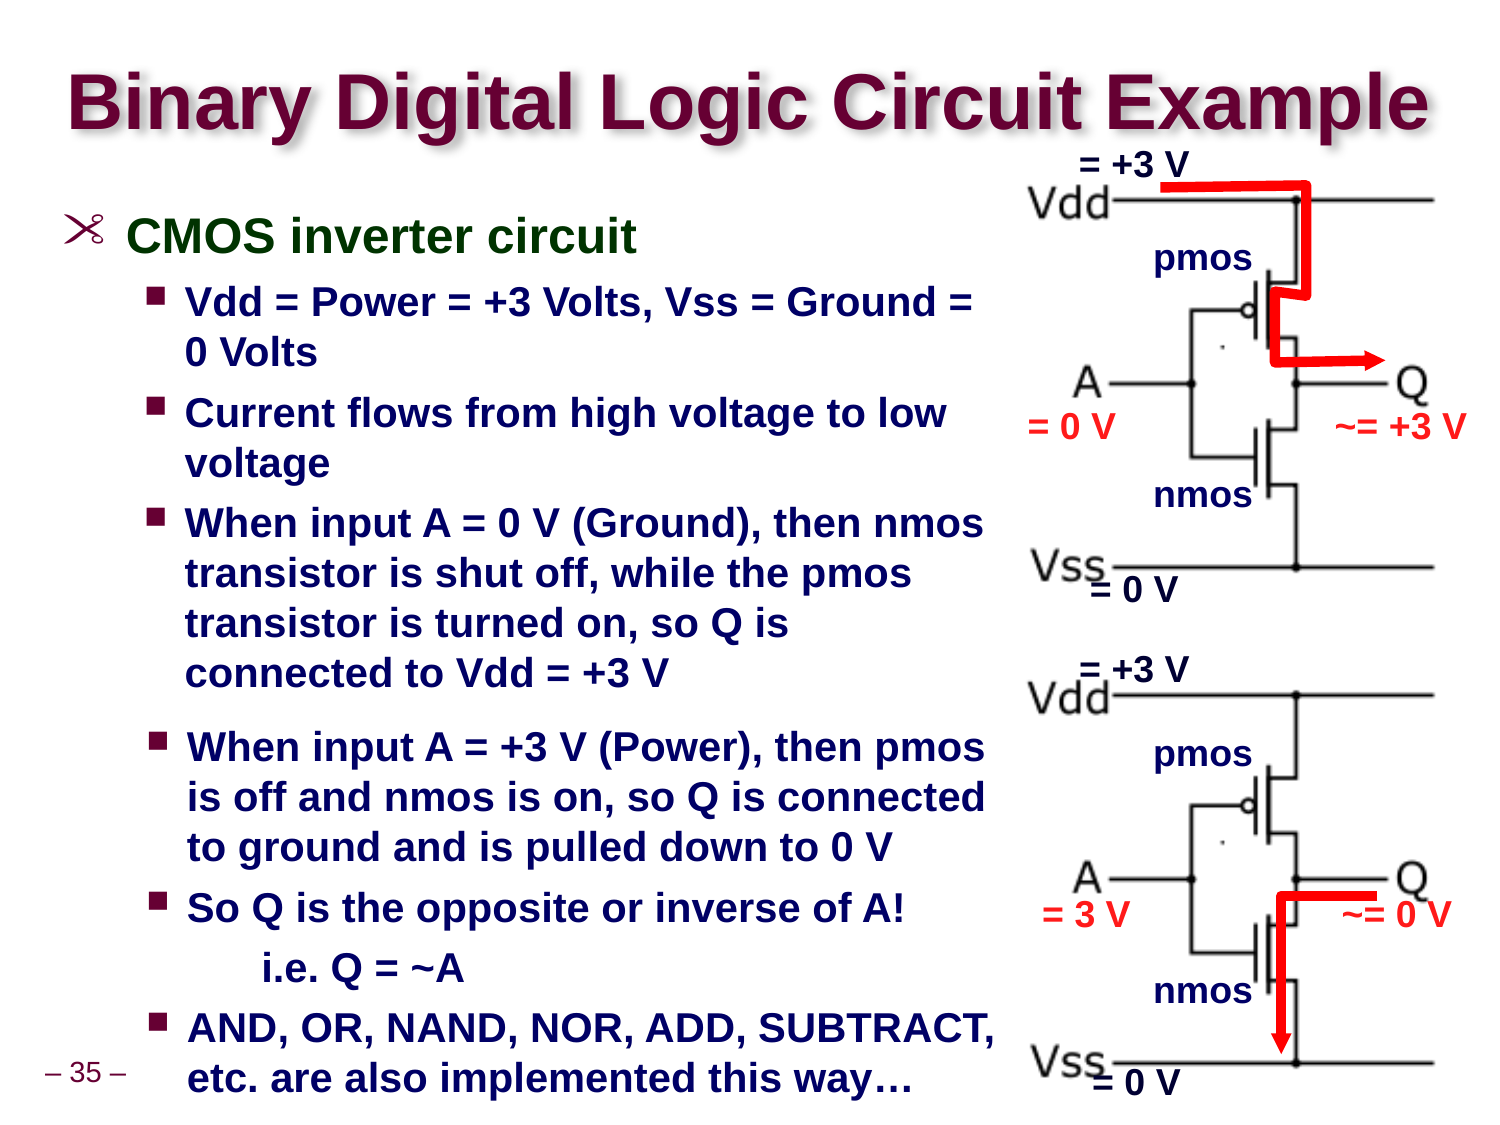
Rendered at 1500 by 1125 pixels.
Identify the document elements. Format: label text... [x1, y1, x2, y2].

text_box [1012, 642, 1472, 1113]
title Binary Digital Logic Circuit Example [66, 40, 1497, 169]
text_box When input A = +3 V (Power), then pmos is off and nmos is on, so Q is connected to ground and is pulled down to 0 V So Q is the opposite or inverse of A! i.e. Q = ~A AND, OR, NAND, NOR, ADD, SUBTRACT, etc. are also implemented this way… [49, 712, 1007, 1100]
list CMOS inverter circuit Vdd = Power = +3 Volts, Vss = Ground = 0 Volts Current flows from high voltage to low voltage When input A = 0 V (Ground), then nmos transistor is shut off, while the pmos transistor is turned on, so Q is connected to Vdd = +3 V [47, 199, 1013, 701]
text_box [1010, 137, 1485, 620]
